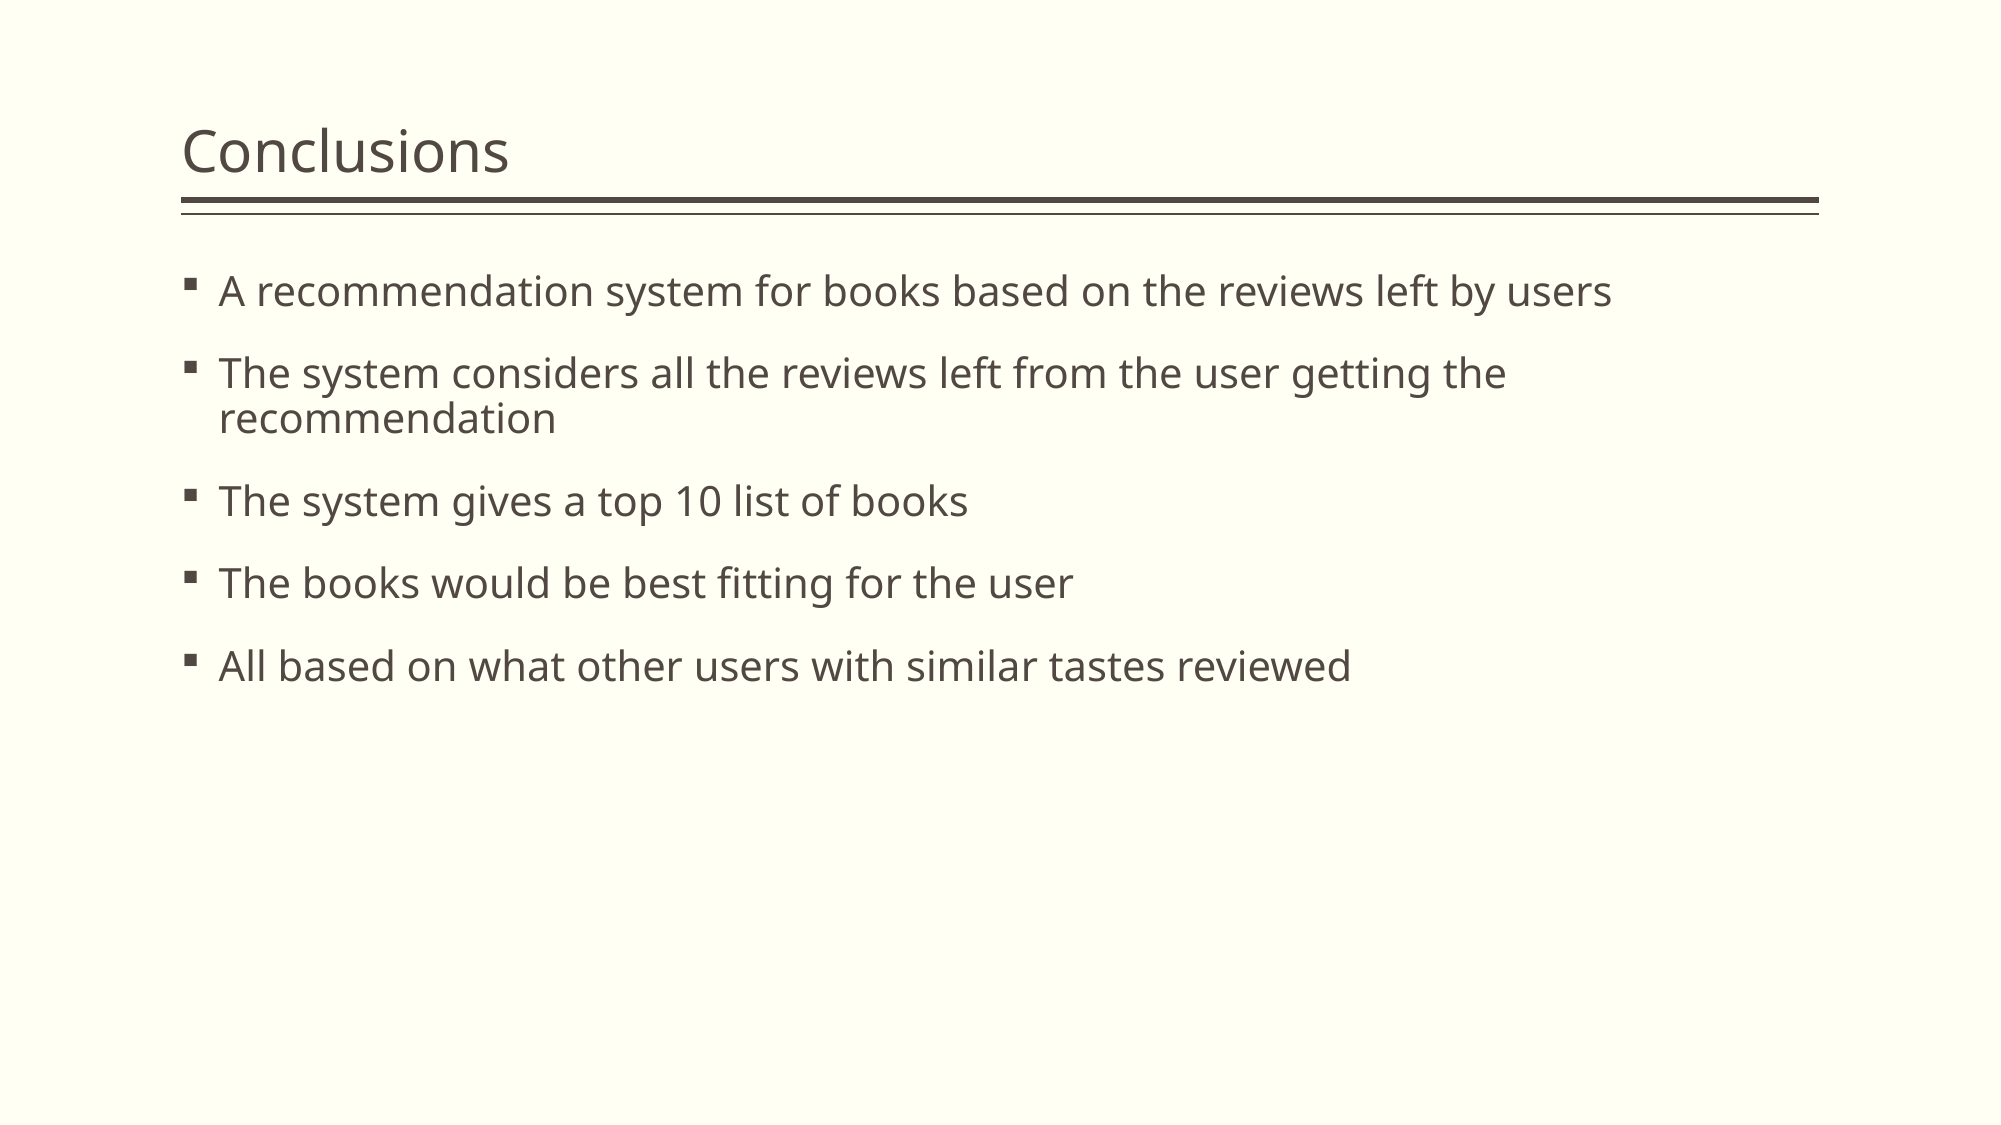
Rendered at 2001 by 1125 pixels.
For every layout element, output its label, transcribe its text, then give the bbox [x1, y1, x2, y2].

title Conclusions [181, 12, 1819, 193]
list A recommendation system for books based on the reviews left by users The system considers all the reviews left from the user getting the recommendation The system gives a top 10 list of books The books would be best fitting for the user All based on what other users with similar tastes reviewed [181, 262, 1819, 1013]
